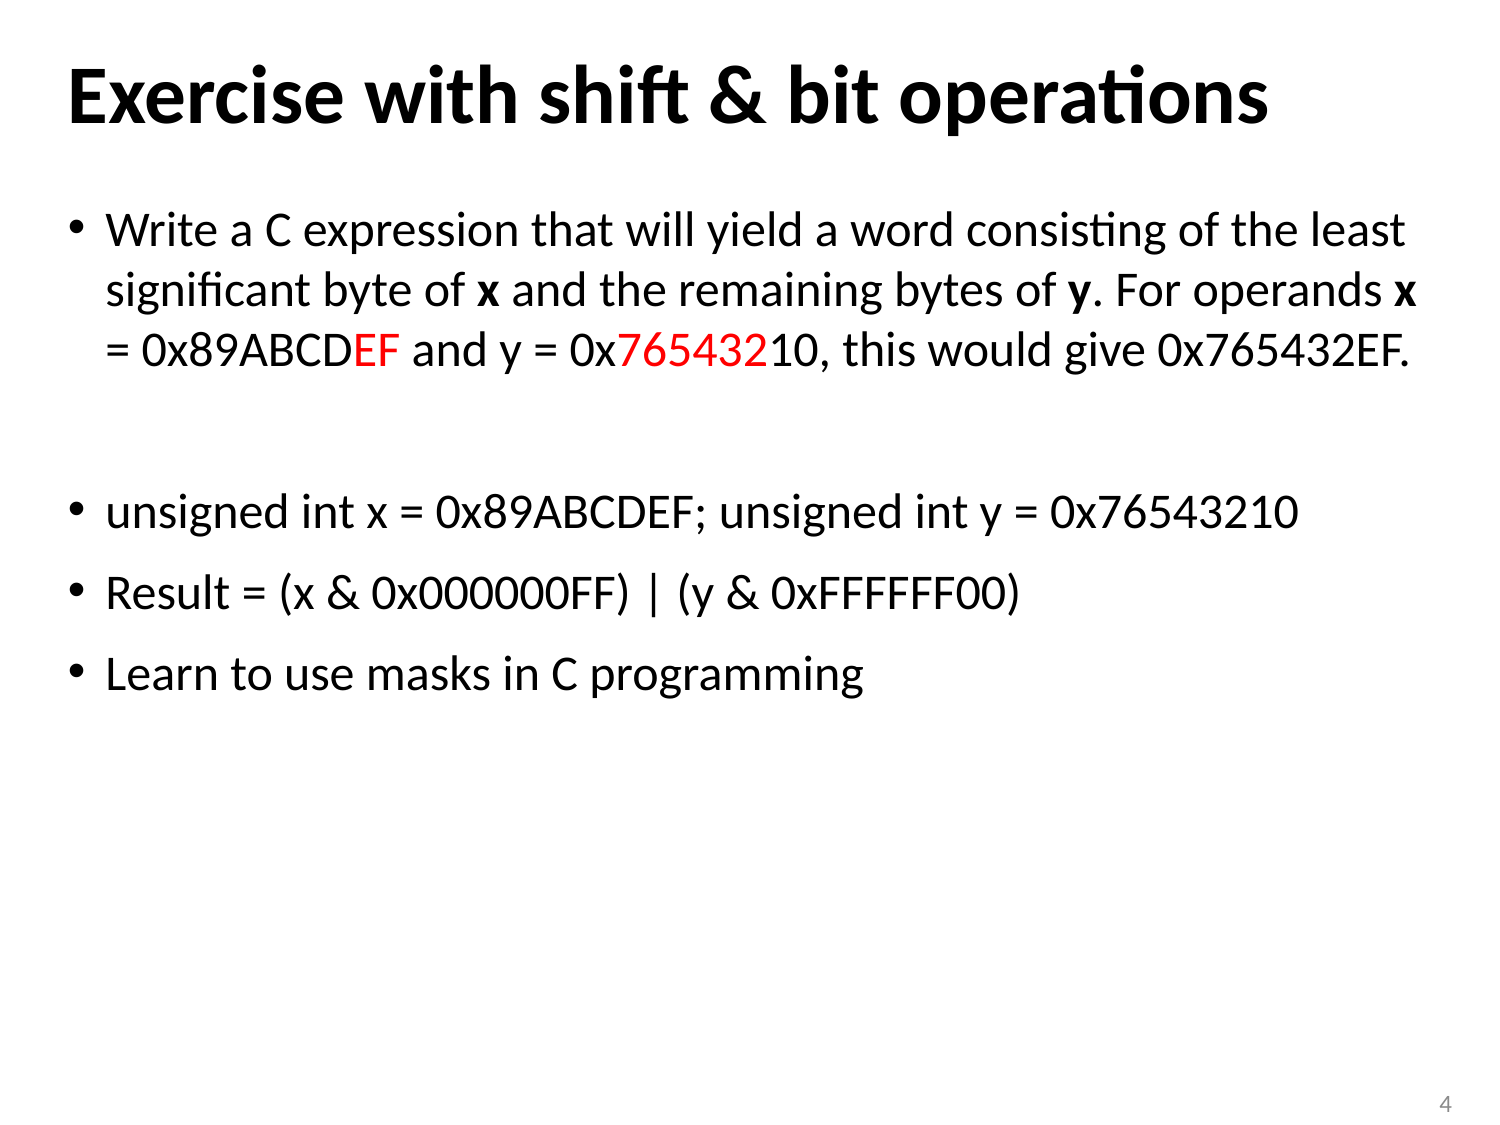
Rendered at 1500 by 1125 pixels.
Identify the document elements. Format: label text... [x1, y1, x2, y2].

list Write a C expression that will yield a word consisting of the least significant byte of x and the remaining bytes of y. For operands x = 0x89ABCDEF and y = 0x76543210, this would give 0x765432EF. unsigned int x = 0x89ABCDEF; unsigned int y = 0x76543210 Result = (x & 0x000000FF) | (y & 0xFFFFFF00) Learn to use masks in C programming [52, 189, 1447, 1064]
title Exercise with shift & bit operations [52, 27, 1447, 166]
slide_number 4 [1390, 1079, 1468, 1125]
